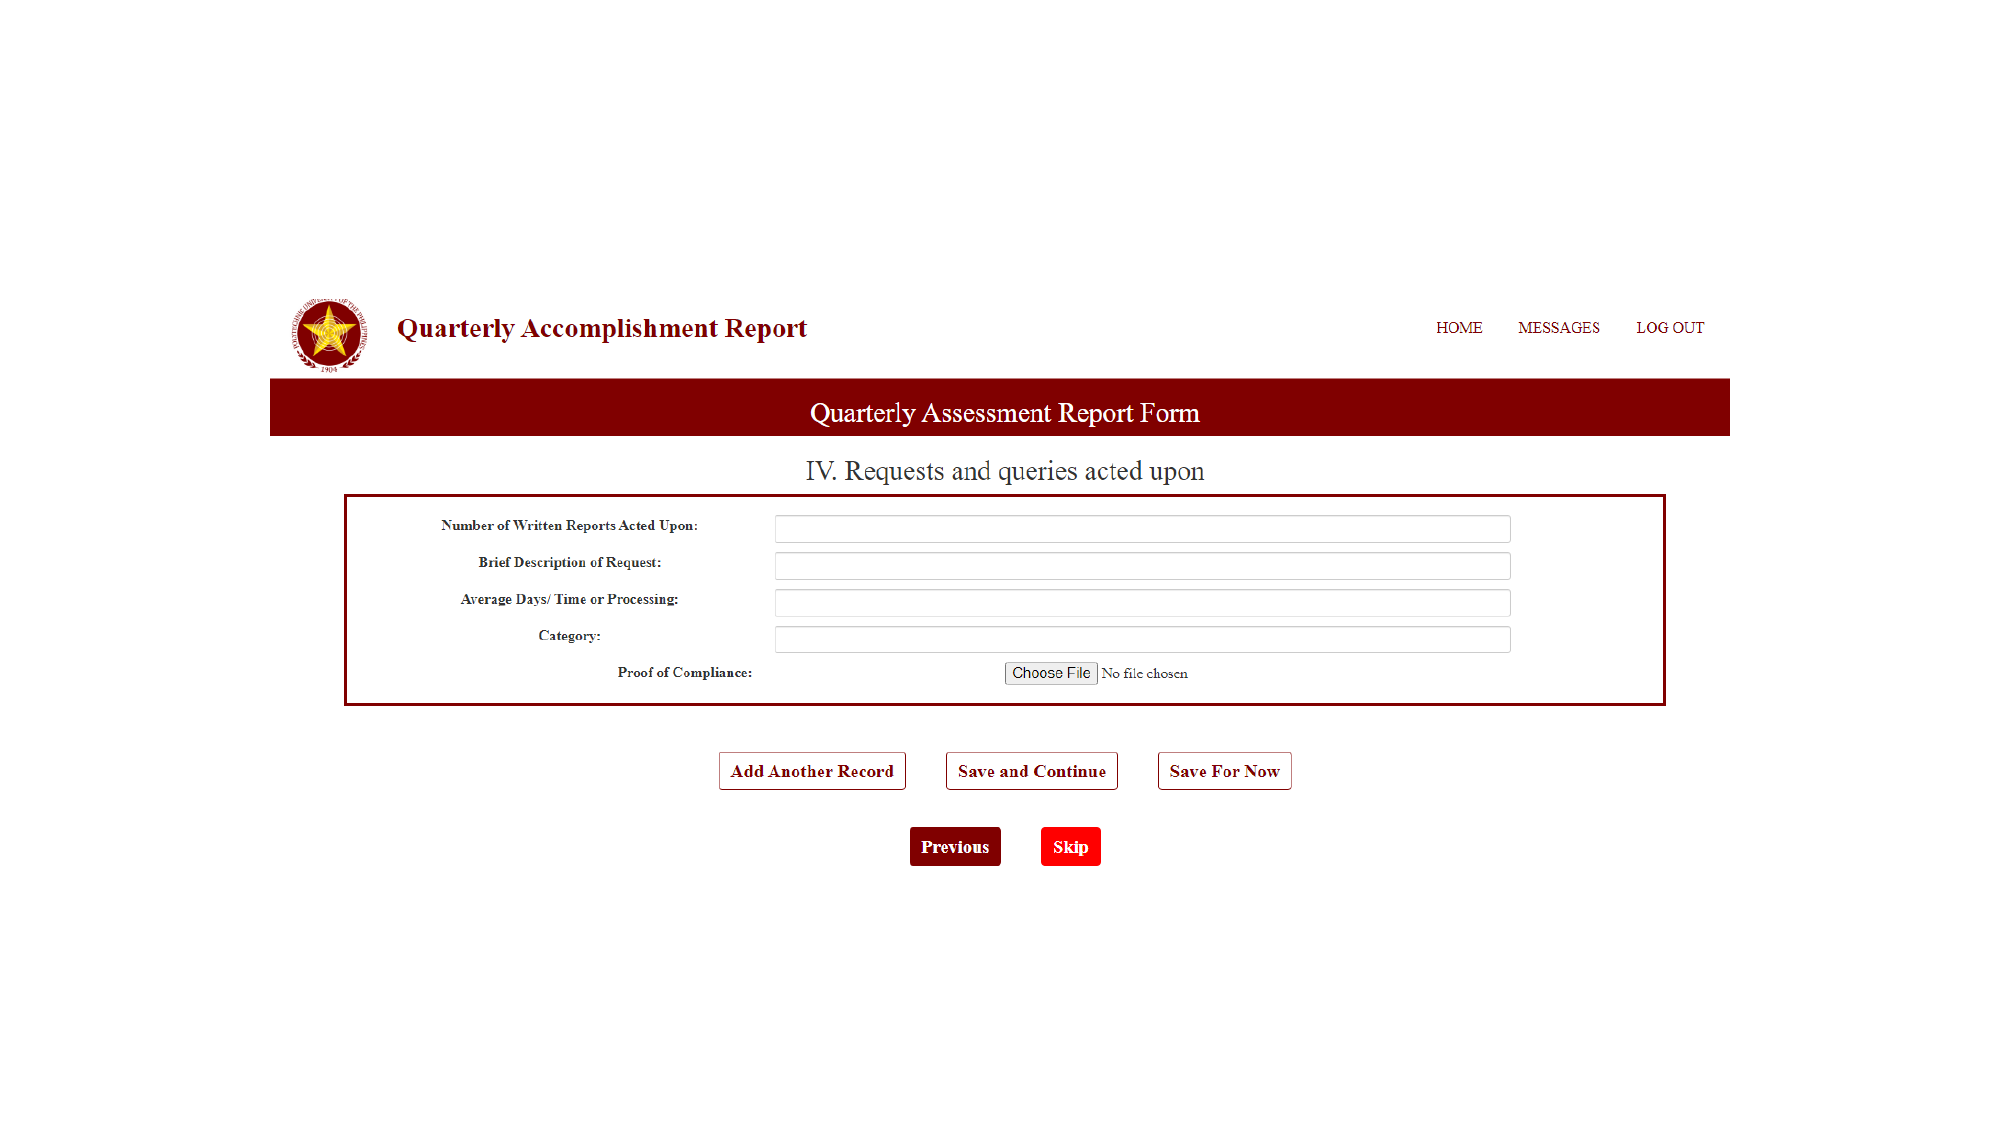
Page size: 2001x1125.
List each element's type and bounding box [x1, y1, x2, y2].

list [270, 299, 1730, 1014]
